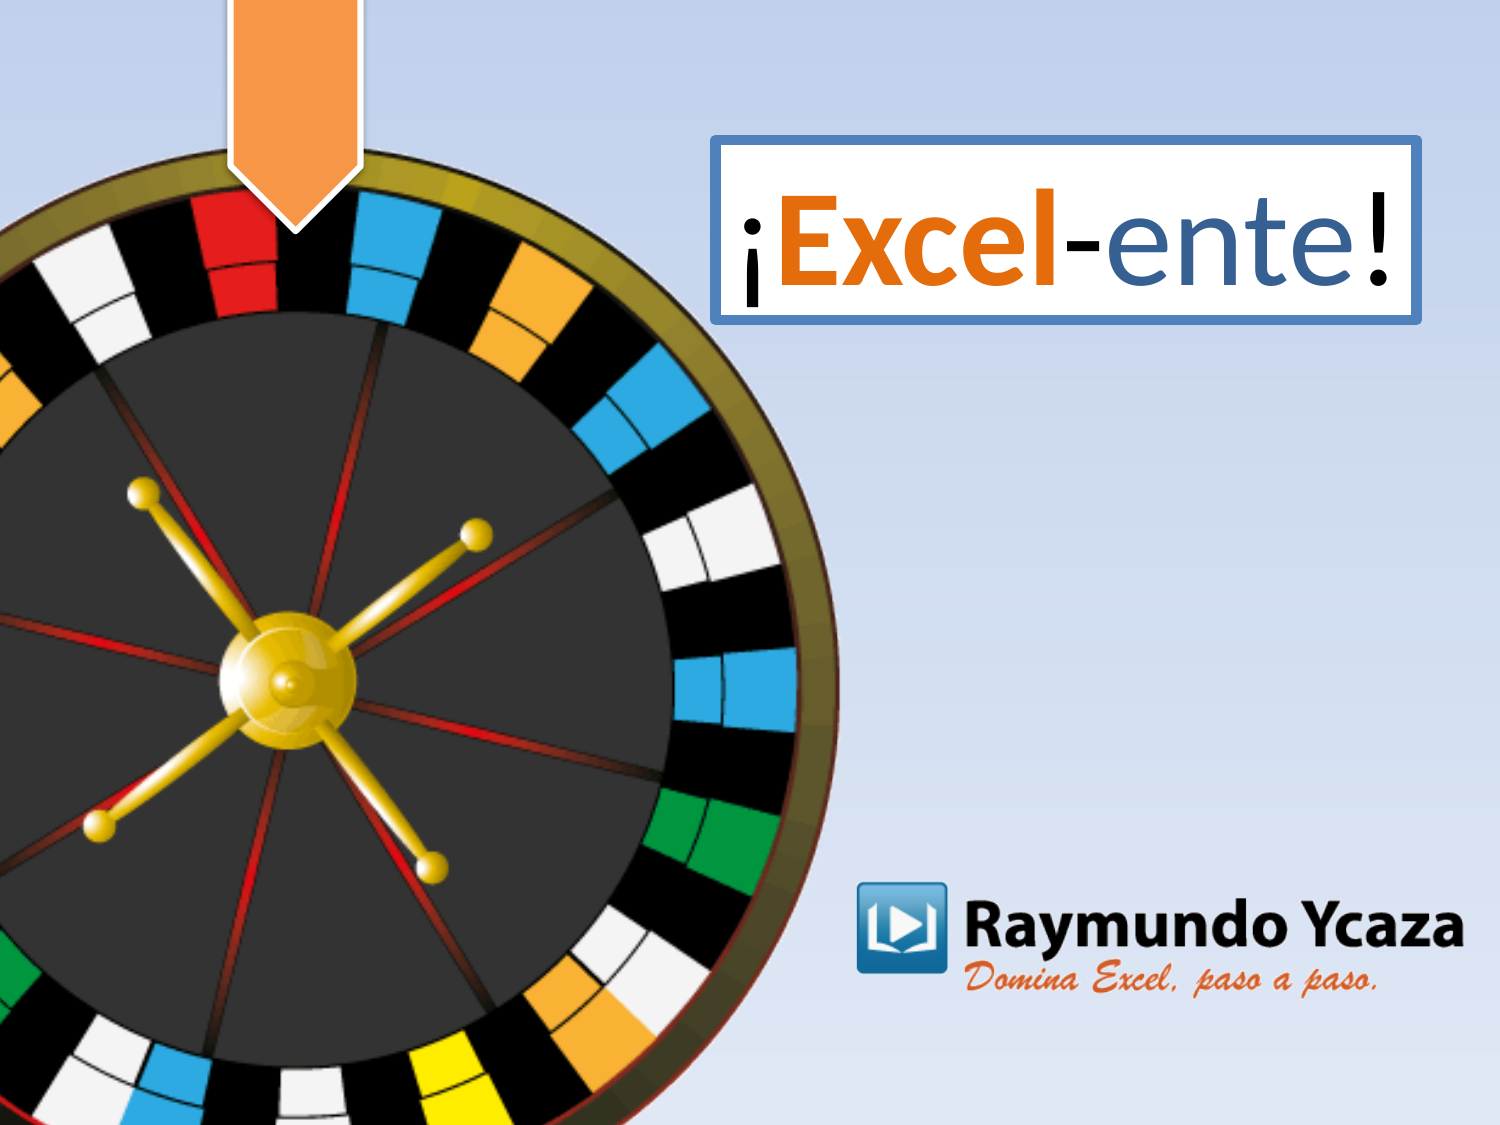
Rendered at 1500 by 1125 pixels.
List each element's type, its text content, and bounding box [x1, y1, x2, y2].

text_box ¡Excel-ente! [1069, 140, 1417, 320]
picture [0, 0, 1476, 1125]
